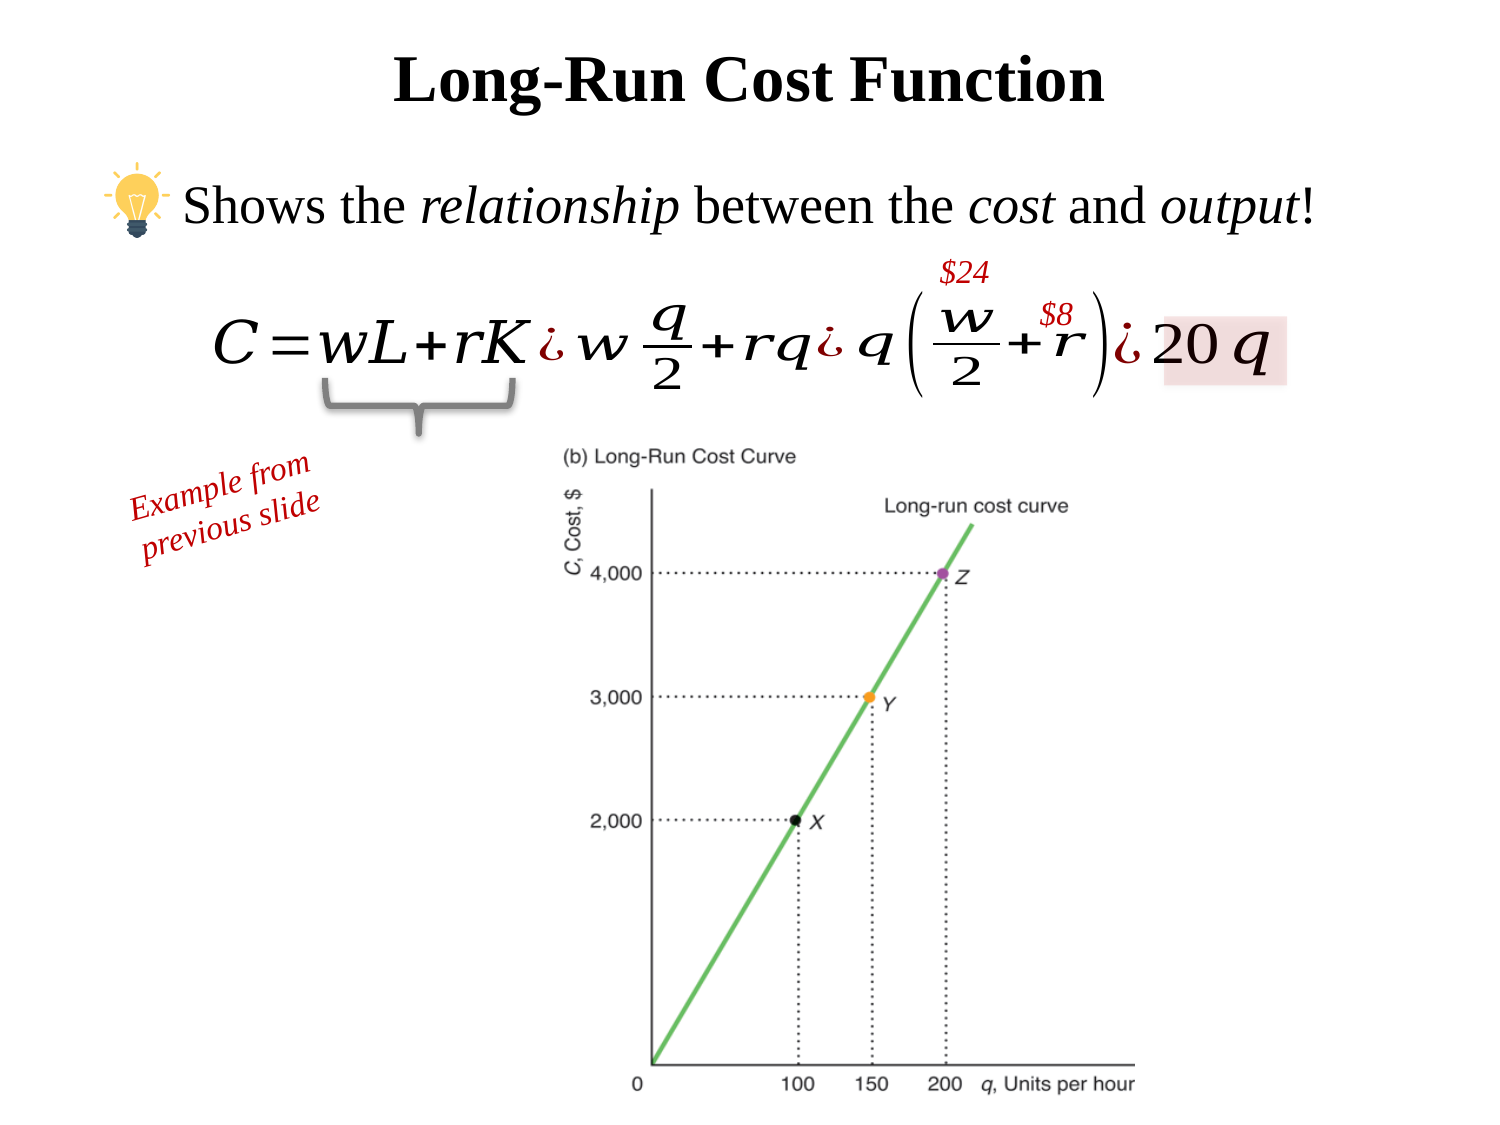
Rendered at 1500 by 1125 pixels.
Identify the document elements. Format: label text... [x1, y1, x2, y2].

text_box [1163, 316, 1288, 386]
text_box $24 [921, 243, 1009, 298]
text_box Example from previous slide [98, 426, 319, 580]
picture [562, 446, 1135, 1101]
title Long-Run Cost Function [49, 0, 1451, 151]
picture [99, 162, 176, 238]
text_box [324, 377, 513, 529]
text_box $8 [1012, 284, 1100, 340]
text_box Shows the relationship between the cost and output! [176, 162, 1335, 243]
